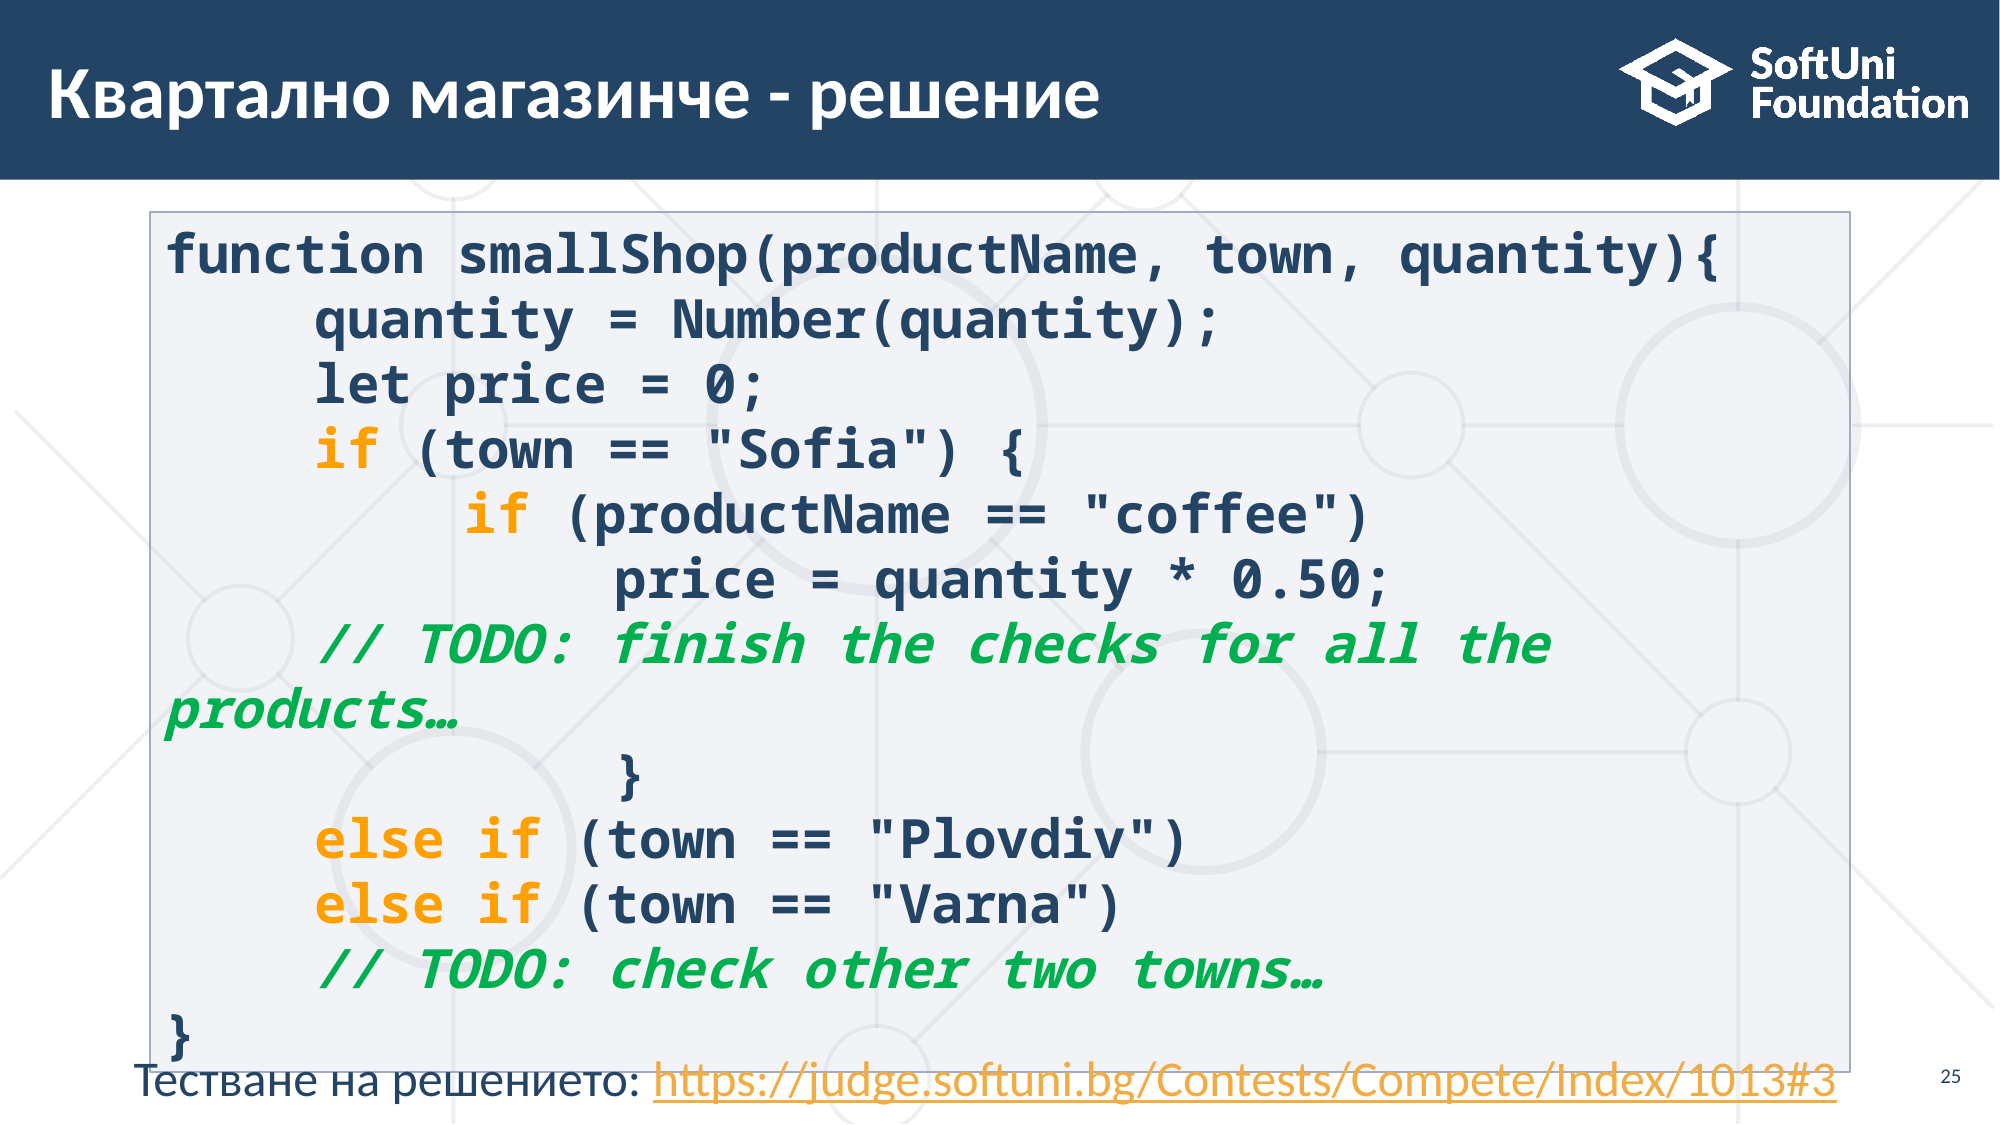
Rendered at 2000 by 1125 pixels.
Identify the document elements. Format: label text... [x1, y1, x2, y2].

title Квартално магазинче - решение [31, 16, 1591, 162]
text_box function smallShop(productName, town, quantity){ quantity = Number(quantity); let price = 0; if (town == "Sofia") { if (productName == "coffee") price = quantity * 0.50; // TODO: finish the checks for all the products… } else if (town == "Plovdiv") else if (town == "Varna") // TODO: check other two towns… } [149, 212, 1850, 1039]
text_box Тестване на решението: https://judge.softuni.bg/Contests/Compete/Index/1013#3 [118, 1039, 1869, 1115]
slide_number 25 [1896, 1049, 1968, 1101]
picture [1618, 38, 1968, 126]
